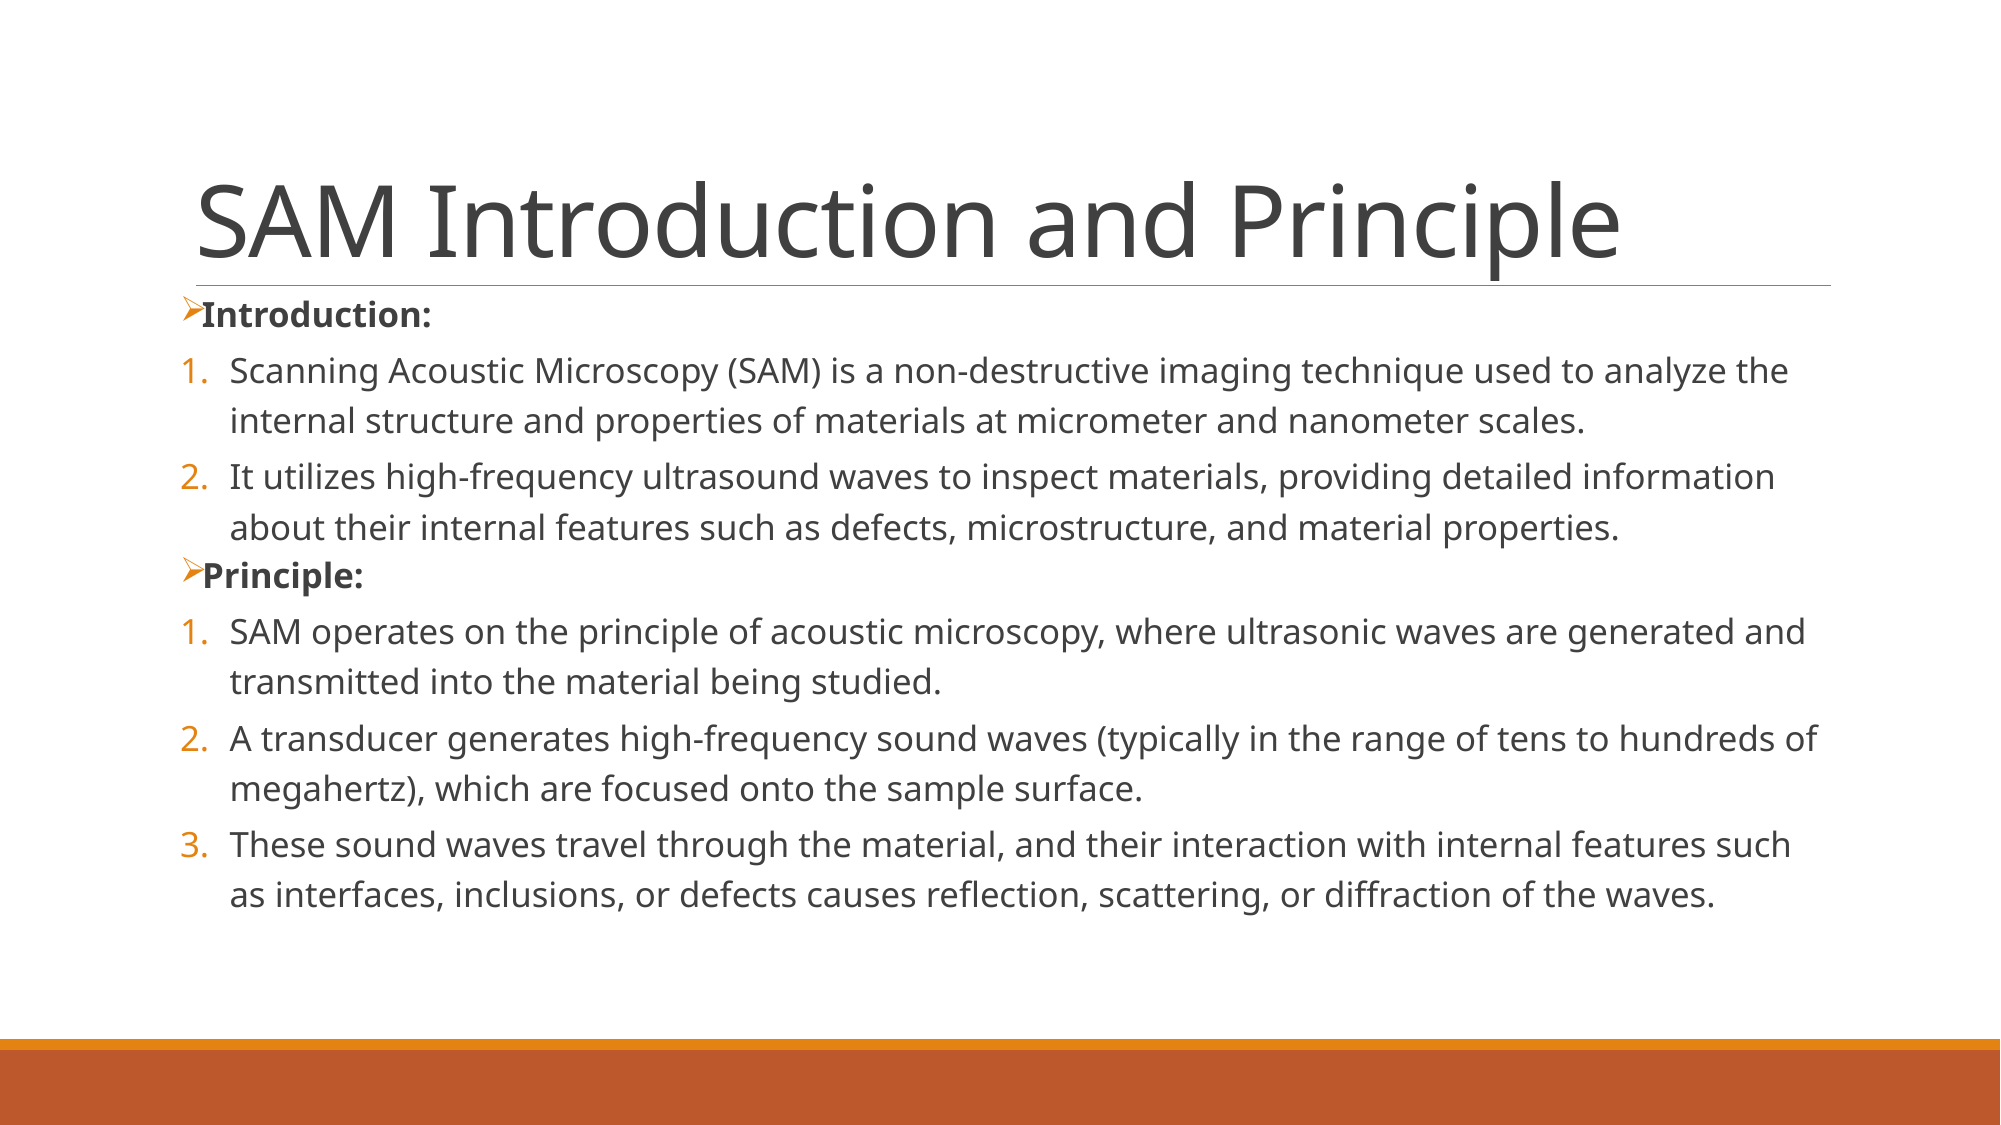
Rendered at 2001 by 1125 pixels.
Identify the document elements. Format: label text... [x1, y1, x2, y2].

list Introduction: Scanning Acoustic Microscopy (SAM) is a non-destructive imaging technique used to analyze the internal structure and properties of materials at micrometer and nanometer scales. It utilizes high-frequency ultrasound waves to inspect materials, providing detailed information about their internal features such as defects, microstructure, and material properties. Principle: SAM operates on the principle of acoustic microscopy, where ultrasonic waves are generated and transmitted into the material being studied. A transducer generates high-frequency sound waves (typically in the range of tens to hundreds of megahertz), which are focused onto the sample surface. These sound waves travel through the material, and their interaction with internal features such as interfaces, inclusions, or defects causes reflection, scattering, or diffraction of the waves. [180, 285, 1830, 963]
title SAM Introduction and Principle [180, 47, 1830, 285]
